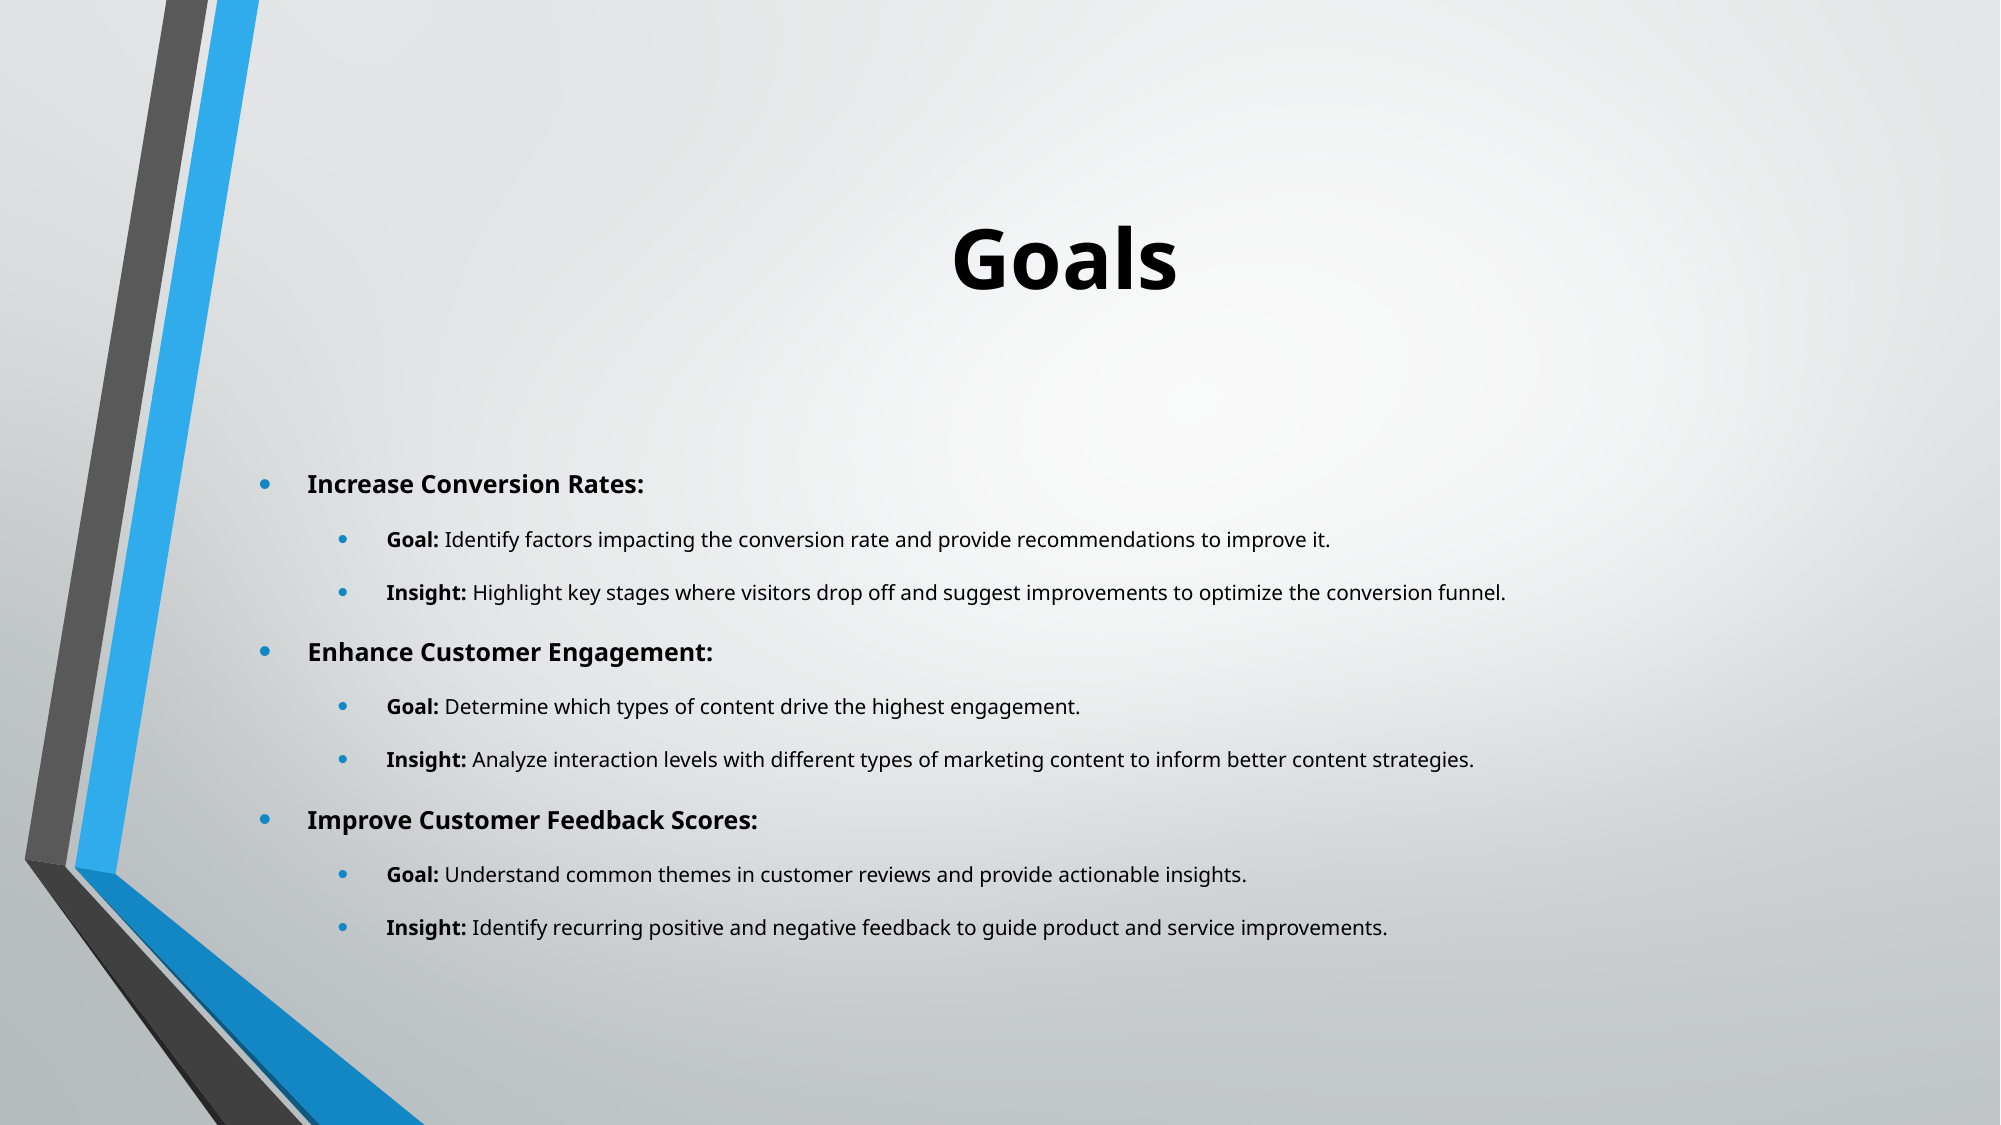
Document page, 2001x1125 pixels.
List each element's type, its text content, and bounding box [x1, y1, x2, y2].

title Goals [243, 112, 1887, 400]
list Increase Conversion Rates: Goal: Identify factors impacting the conversion rate and provide recommendations to improve it. Insight: Highlight key stages where visitors drop off and suggest improvements to optimize the conversion funnel. Enhance Customer Engagement: Goal: Determine which types of content drive the highest engagement. Insight: Analyze interaction levels with different types of marketing content to inform better content strategies. Improve Customer Feedback Scores: Goal: Understand common themes in customer reviews and provide actionable insights. Insight: Identify recurring positive and negative feedback to guide product and service improvements. [243, 437, 1887, 950]
